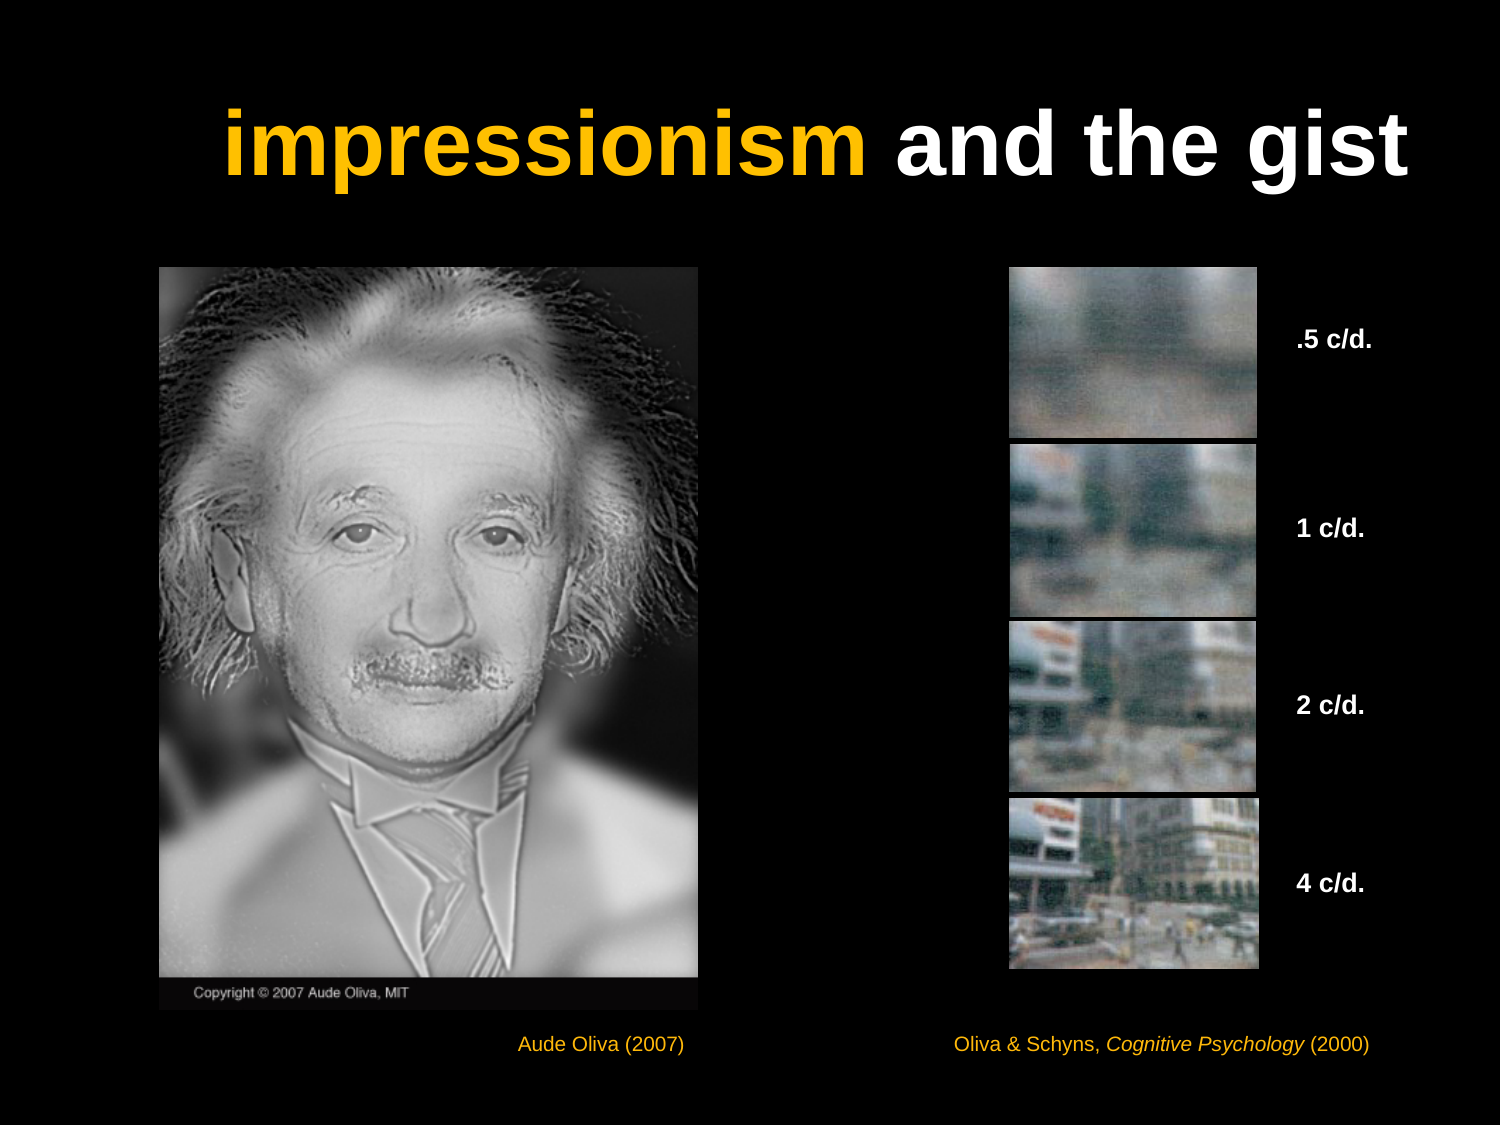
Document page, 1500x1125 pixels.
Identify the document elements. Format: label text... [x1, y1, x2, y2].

text_box Aude Oliva (2007) [478, 1023, 700, 1070]
text_box Oliva & Schyns, Cognitive Psychology (2000) [927, 1023, 1385, 1070]
text_box 1 c/d. [1281, 503, 1412, 551]
picture [1009, 621, 1256, 793]
text_box 4 c/d. [1281, 857, 1412, 905]
title impressionism and the gist [75, 45, 1425, 233]
picture [1009, 444, 1257, 617]
text_box 2 c/d. [1281, 680, 1412, 728]
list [159, 266, 698, 1010]
text_box .5 c/d. [1281, 314, 1412, 362]
picture [1009, 266, 1257, 438]
picture [1009, 798, 1259, 970]
